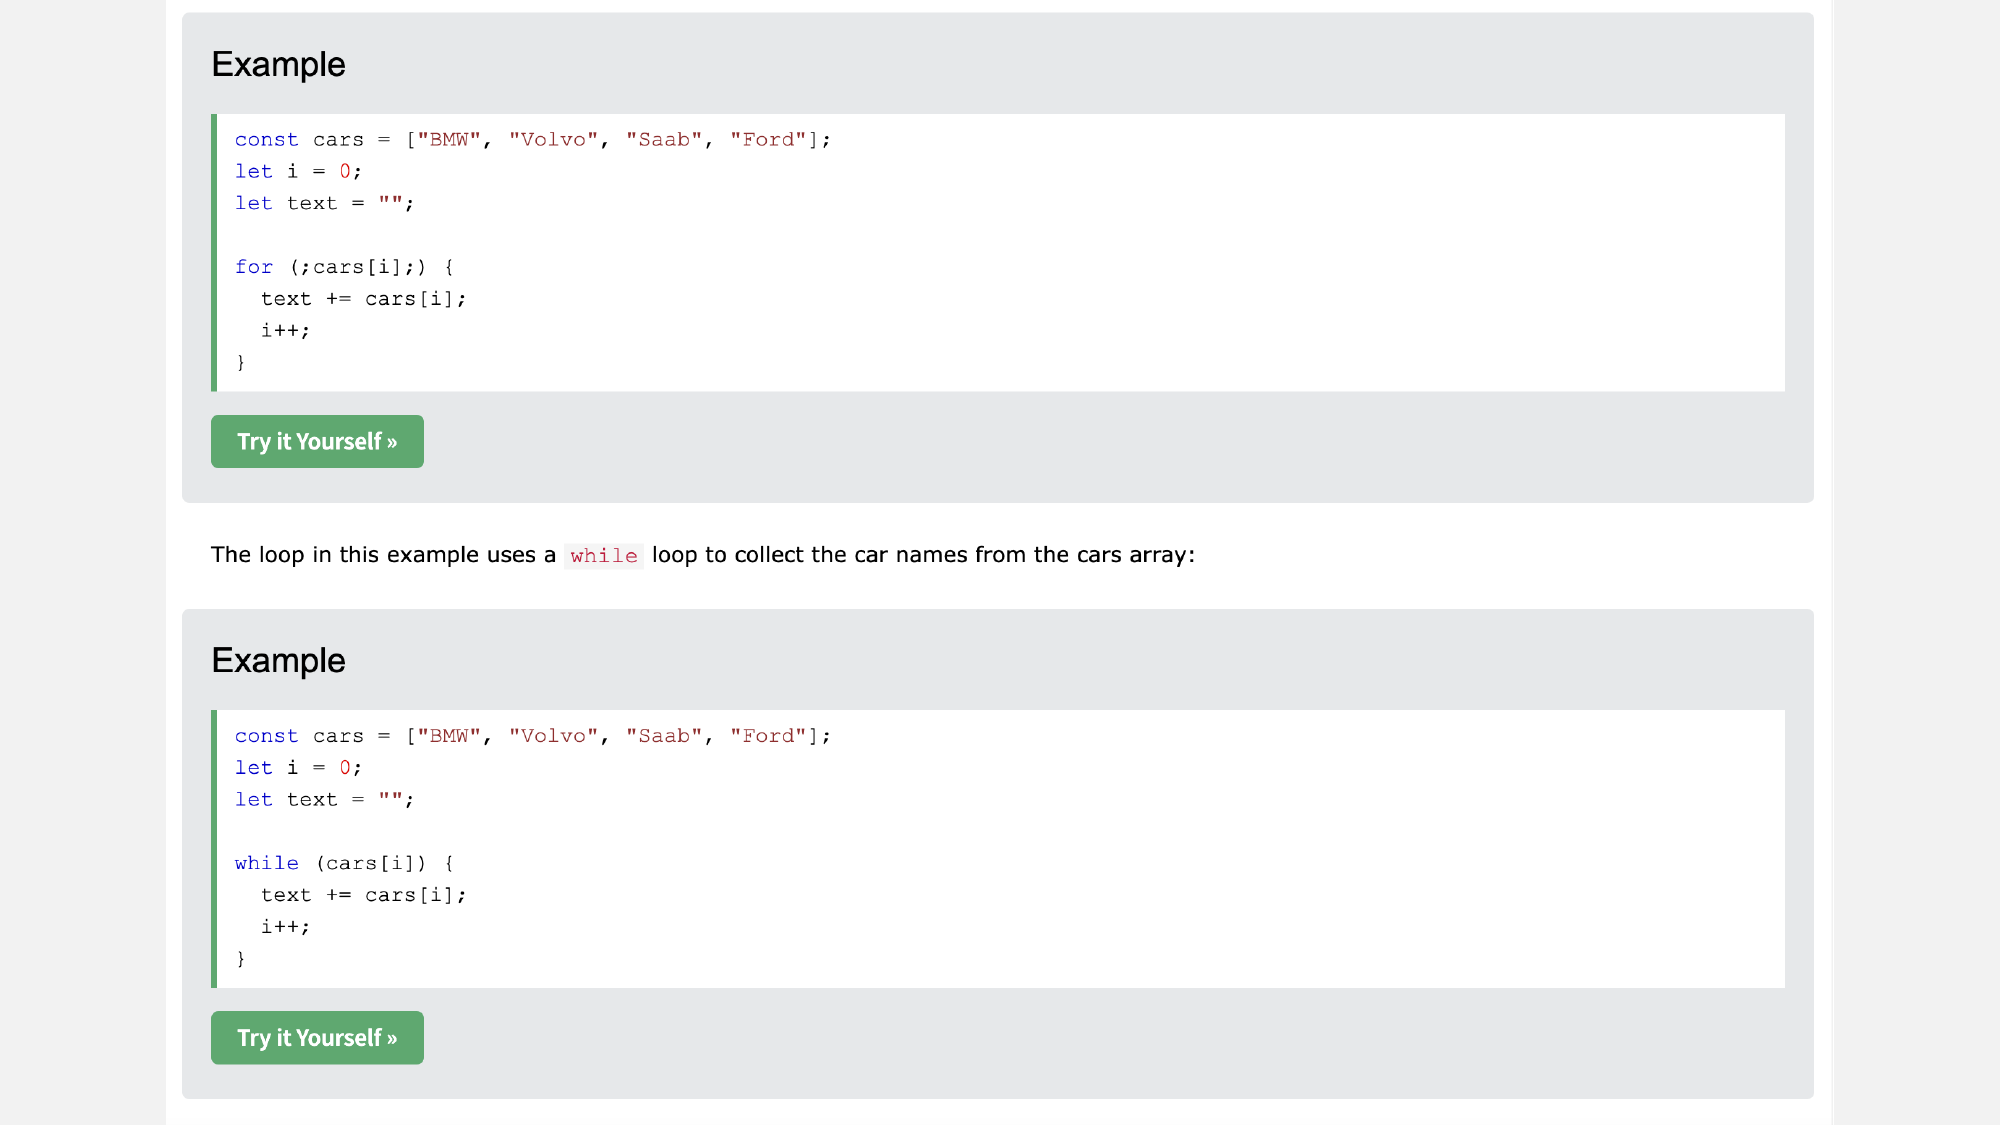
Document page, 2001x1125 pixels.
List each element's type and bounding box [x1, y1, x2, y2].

picture [166, 0, 1834, 1125]
